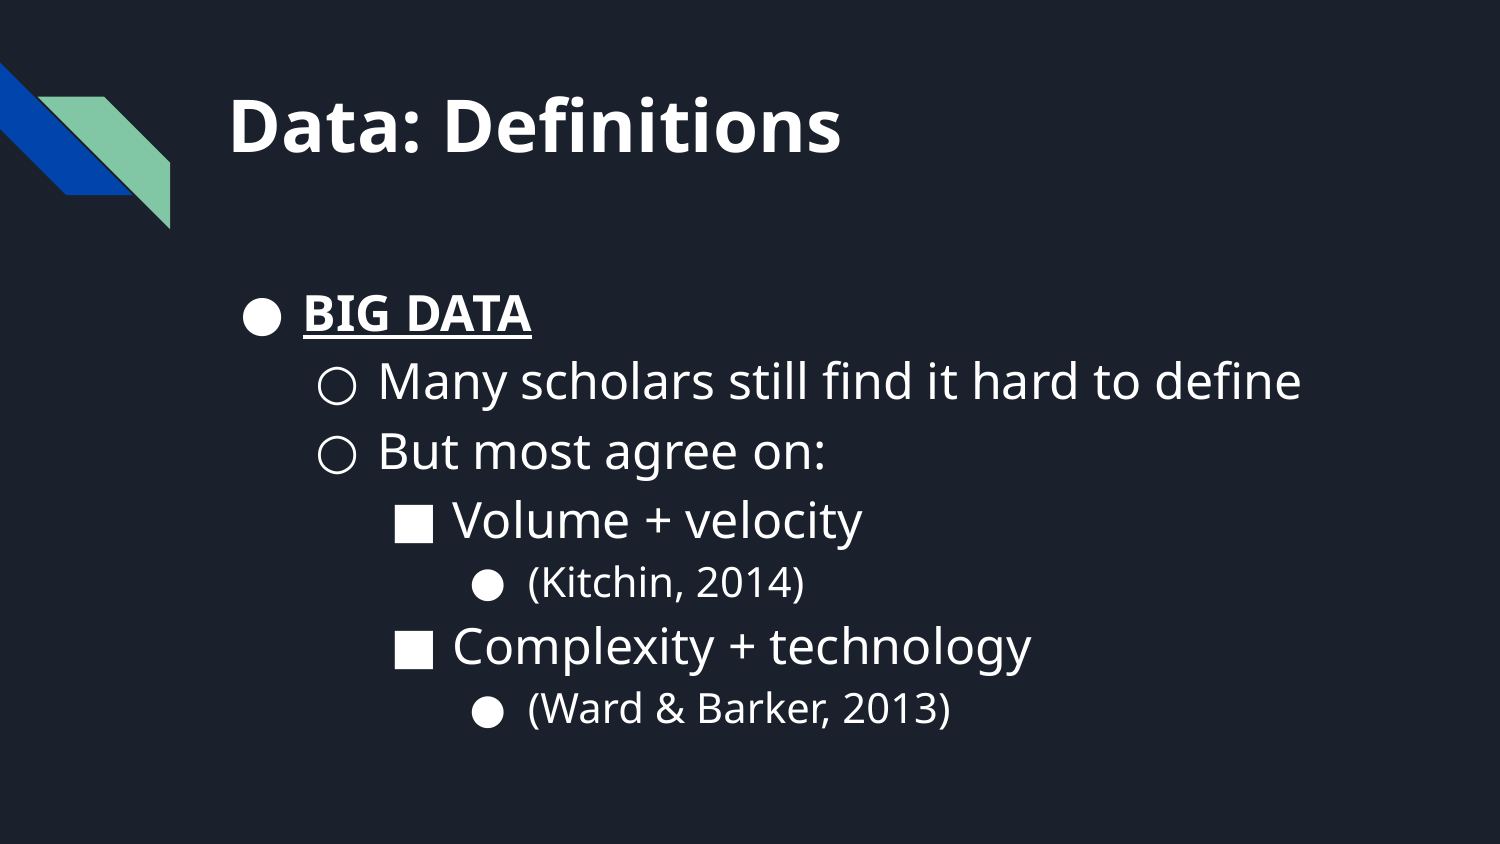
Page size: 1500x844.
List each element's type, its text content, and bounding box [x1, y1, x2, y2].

list BIG DATA Many scholars still find it hard to define But most agree on: Volume + velocity (Kitchin, 2014) Complexity + technology (Ward & Barker, 2013) [212, 257, 1368, 735]
title Data: Definitions [212, 64, 1368, 215]
